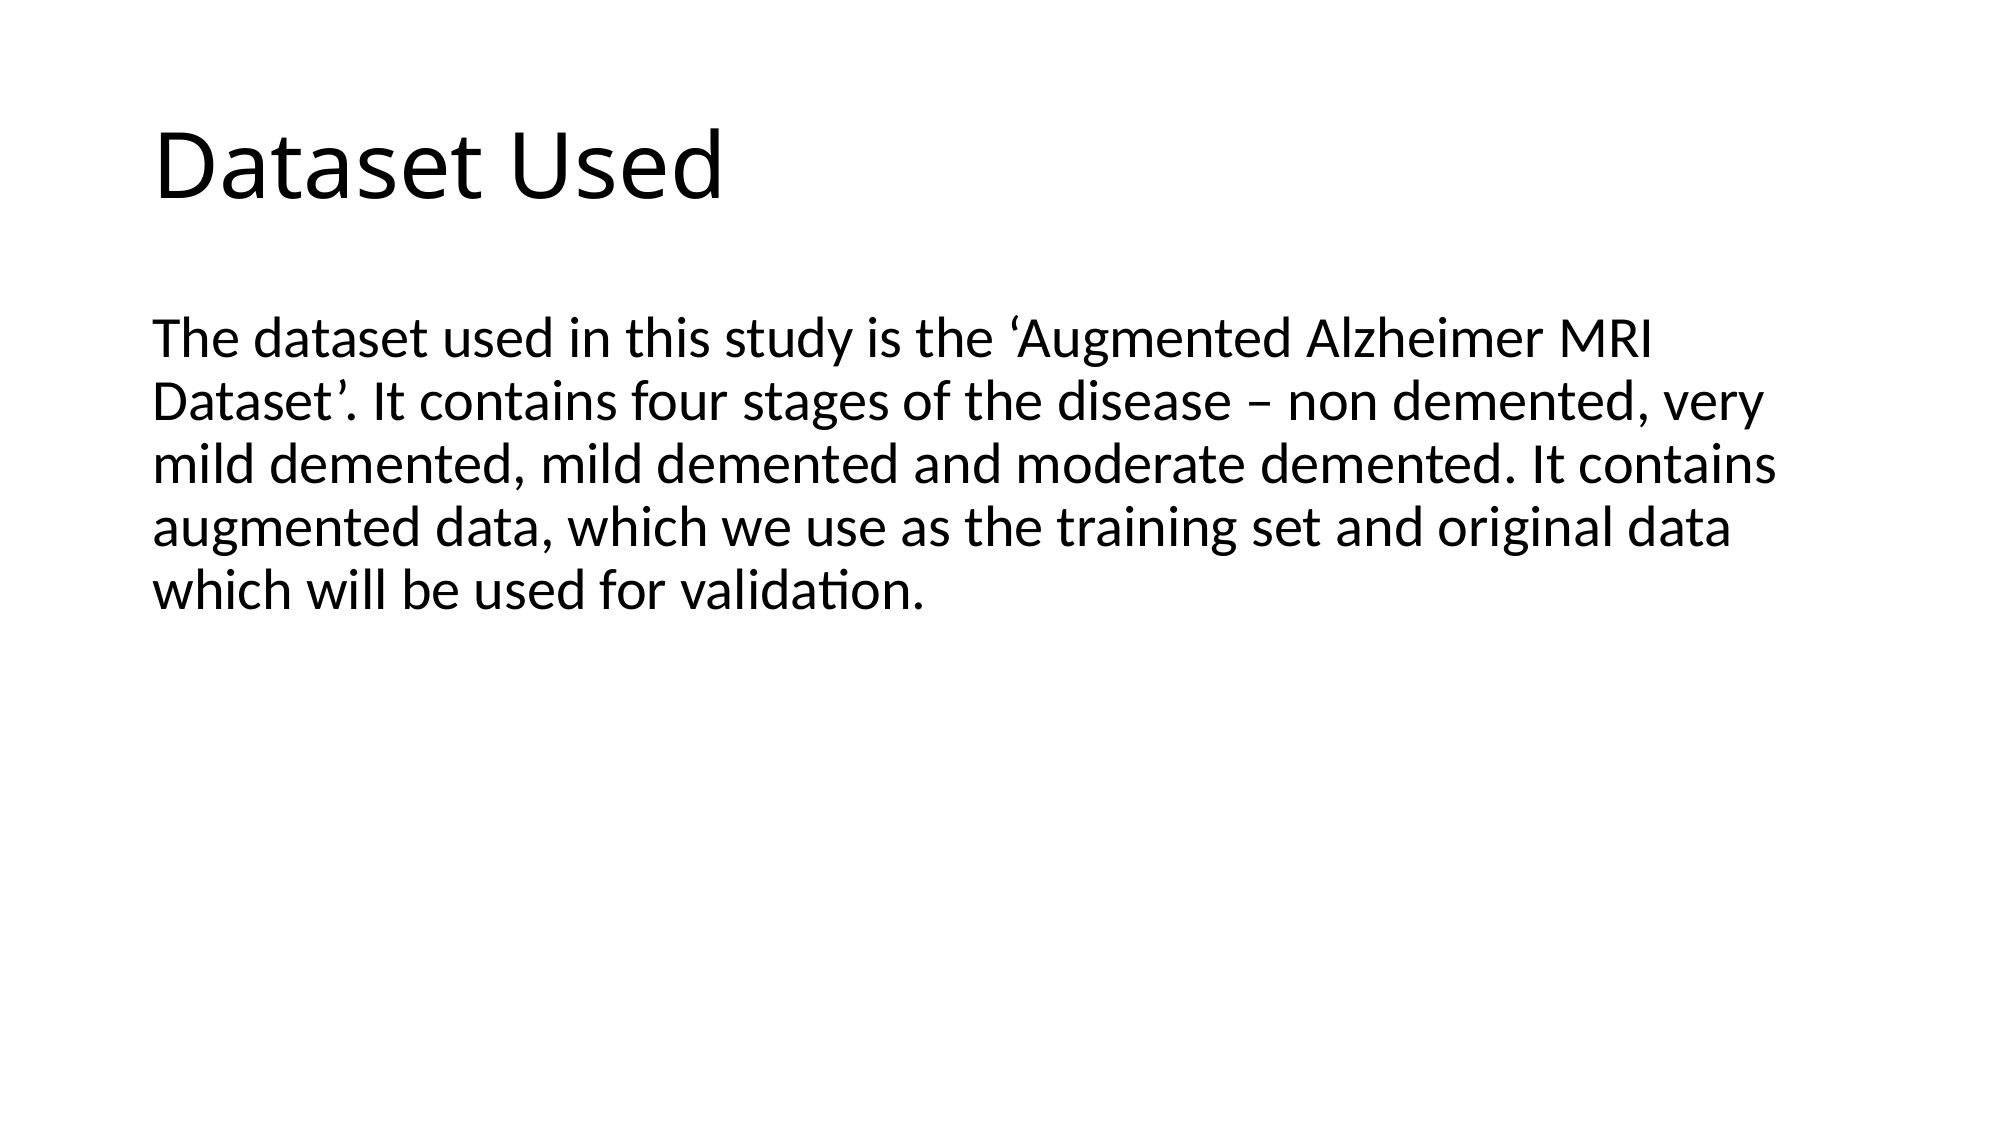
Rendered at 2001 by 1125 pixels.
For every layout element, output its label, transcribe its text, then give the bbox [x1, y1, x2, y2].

title Dataset Used [137, 59, 1863, 278]
list The dataset used in this study is the ‘Augmented Alzheimer MRI Dataset’. It contains four stages of the disease – non demented, very mild demented, mild demented and moderate demented. It contains augmented data, which we use as the training set and original data which will be used for validation. [137, 299, 1863, 1014]
